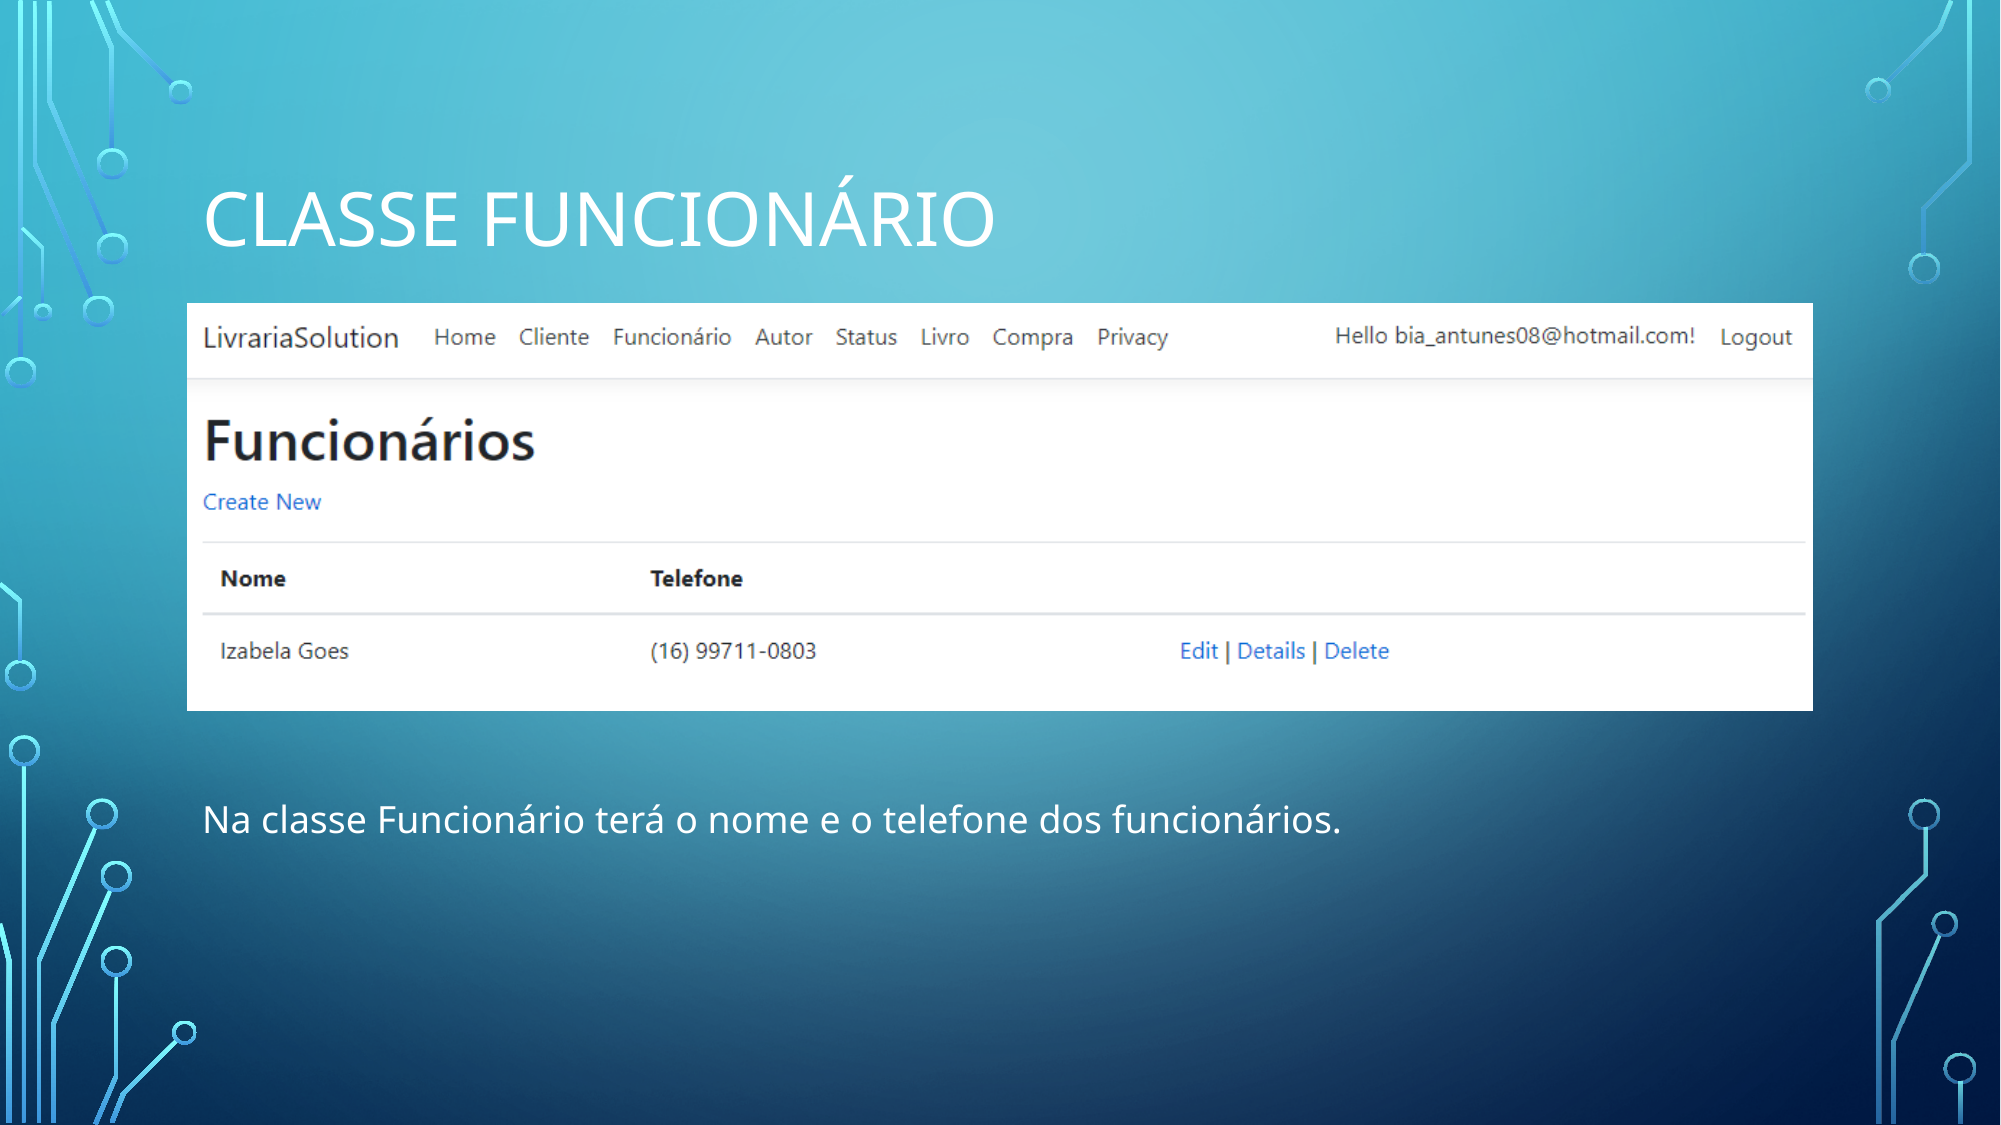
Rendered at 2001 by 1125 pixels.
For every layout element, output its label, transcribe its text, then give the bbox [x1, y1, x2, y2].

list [186, 303, 1813, 712]
text_box Na classe Funcionário terá o nome e o telefone dos funcionários. [187, 788, 1813, 894]
title Classe funcionário [187, 101, 1813, 303]
